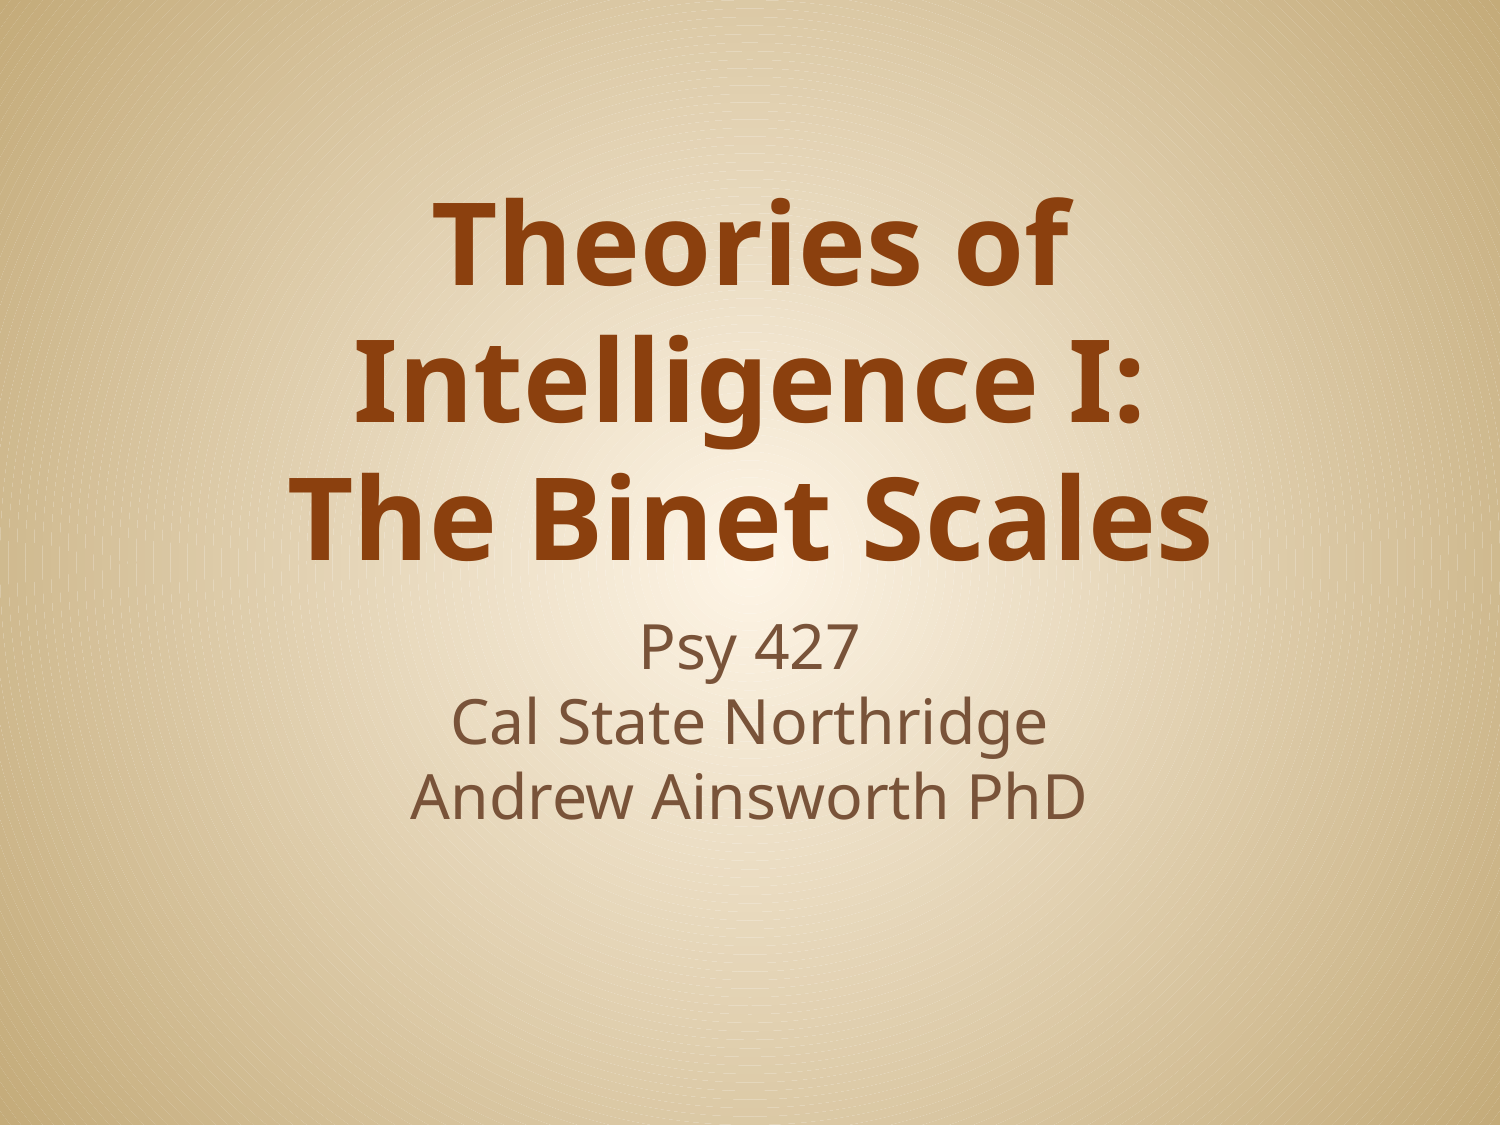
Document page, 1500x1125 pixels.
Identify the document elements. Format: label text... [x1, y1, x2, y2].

title Theories of Intelligence I: The Binet Scales [112, 162, 1388, 591]
subtitle Psy 427 Cal State Northridge Andrew Ainsworth PhD [225, 600, 1275, 923]
